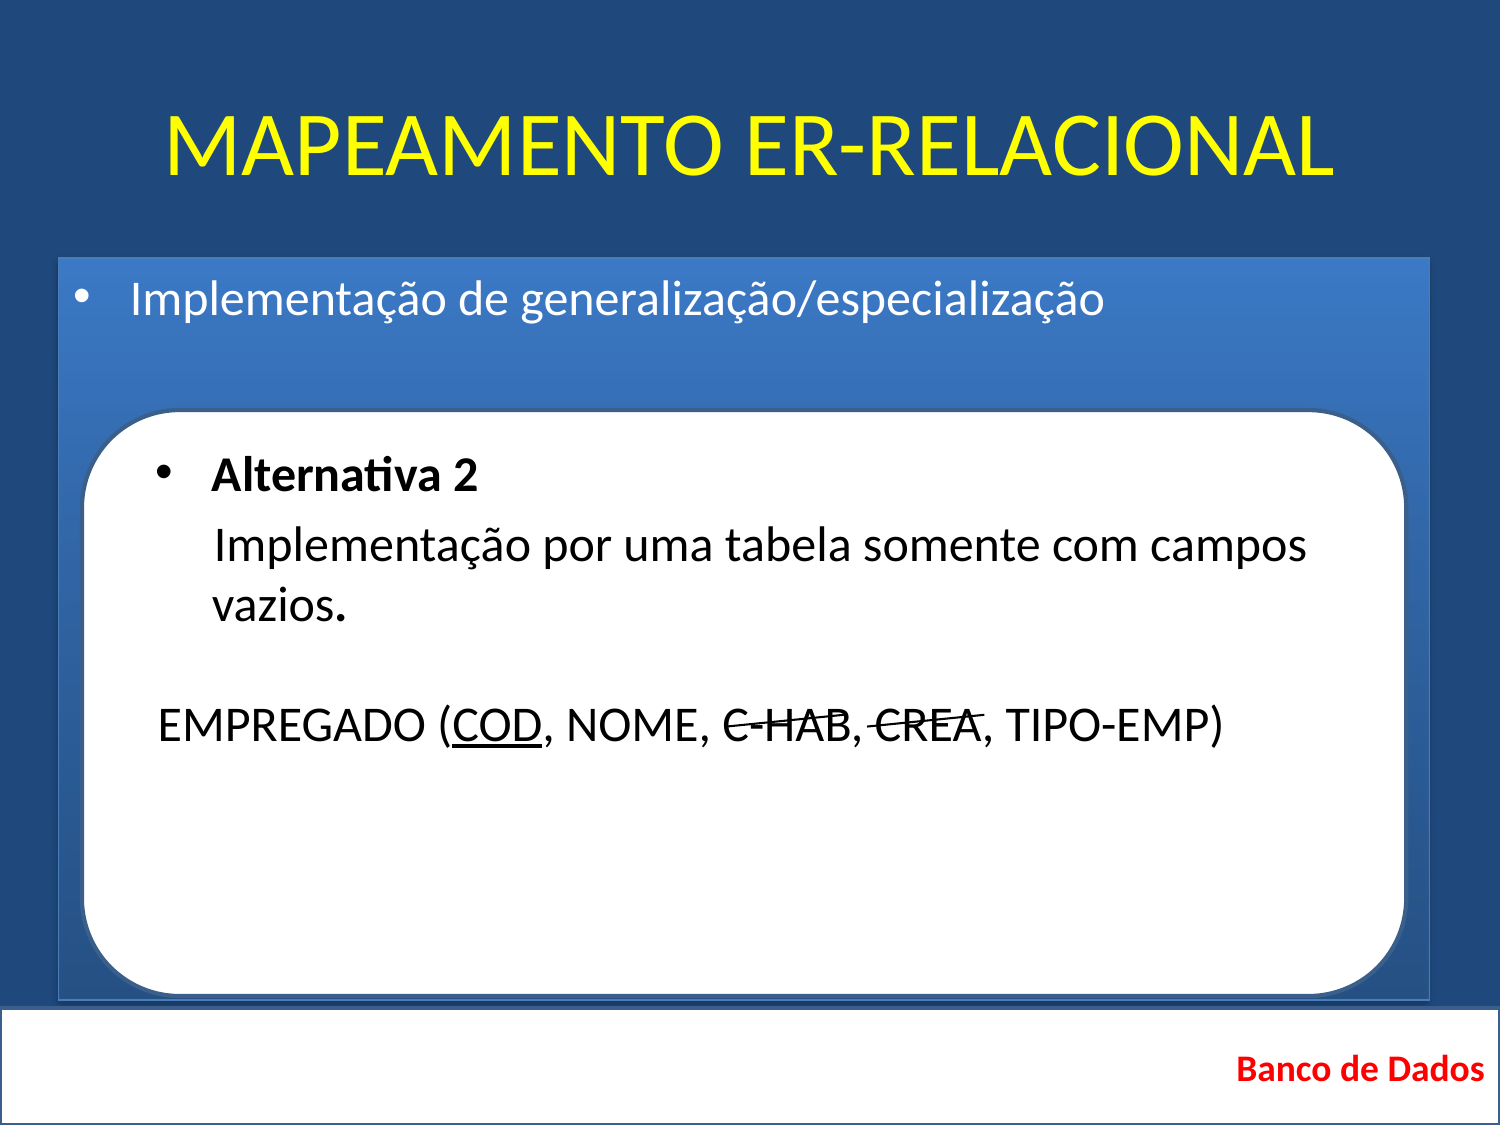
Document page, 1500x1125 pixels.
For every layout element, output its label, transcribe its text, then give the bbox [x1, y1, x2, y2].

text_box Alternativa 2 Implementação por uma tabela somente com campos vazios. EMPREGADO (COD, NOME, C-HAB, CREA, TIPO-EMP) [140, 433, 1336, 973]
title MAPEAMENTO ER-RELACIONAL [75, 45, 1425, 233]
text_box Banco de Dados [0, 1006, 1500, 1125]
text_box [79, 407, 1409, 999]
list Implementação de generalização/especialização [58, 257, 1430, 1001]
